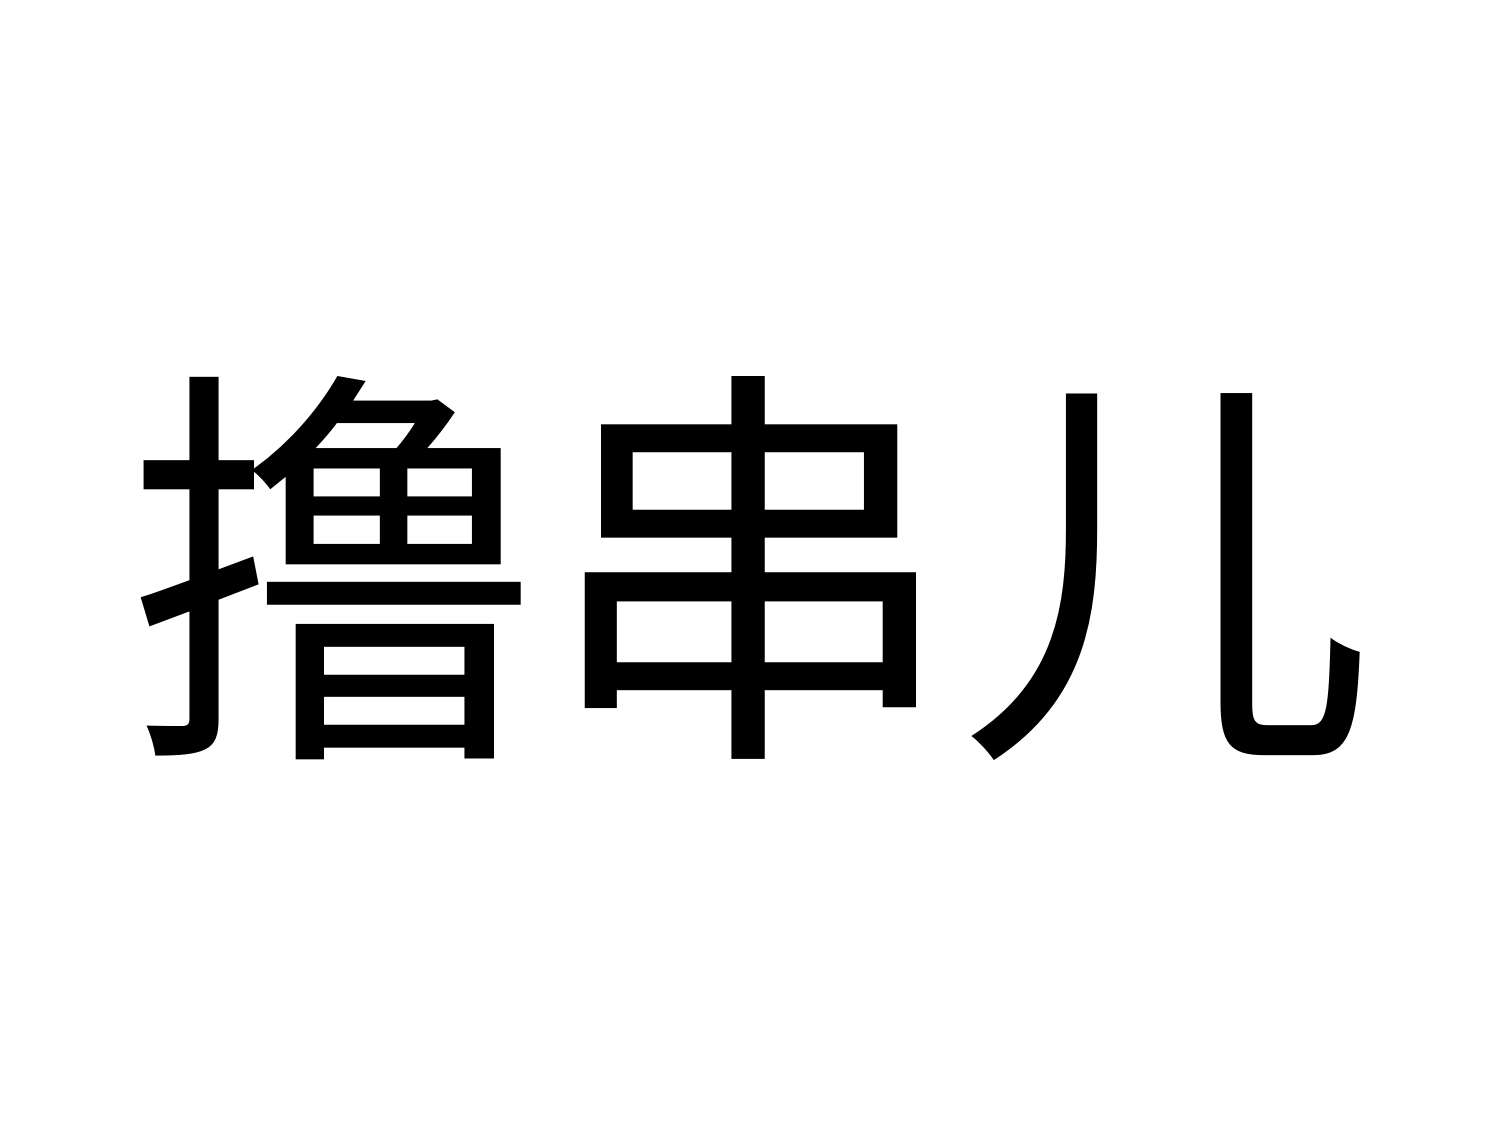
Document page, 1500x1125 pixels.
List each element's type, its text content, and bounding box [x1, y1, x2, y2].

text_box 撸串儿 [109, 302, 1390, 818]
